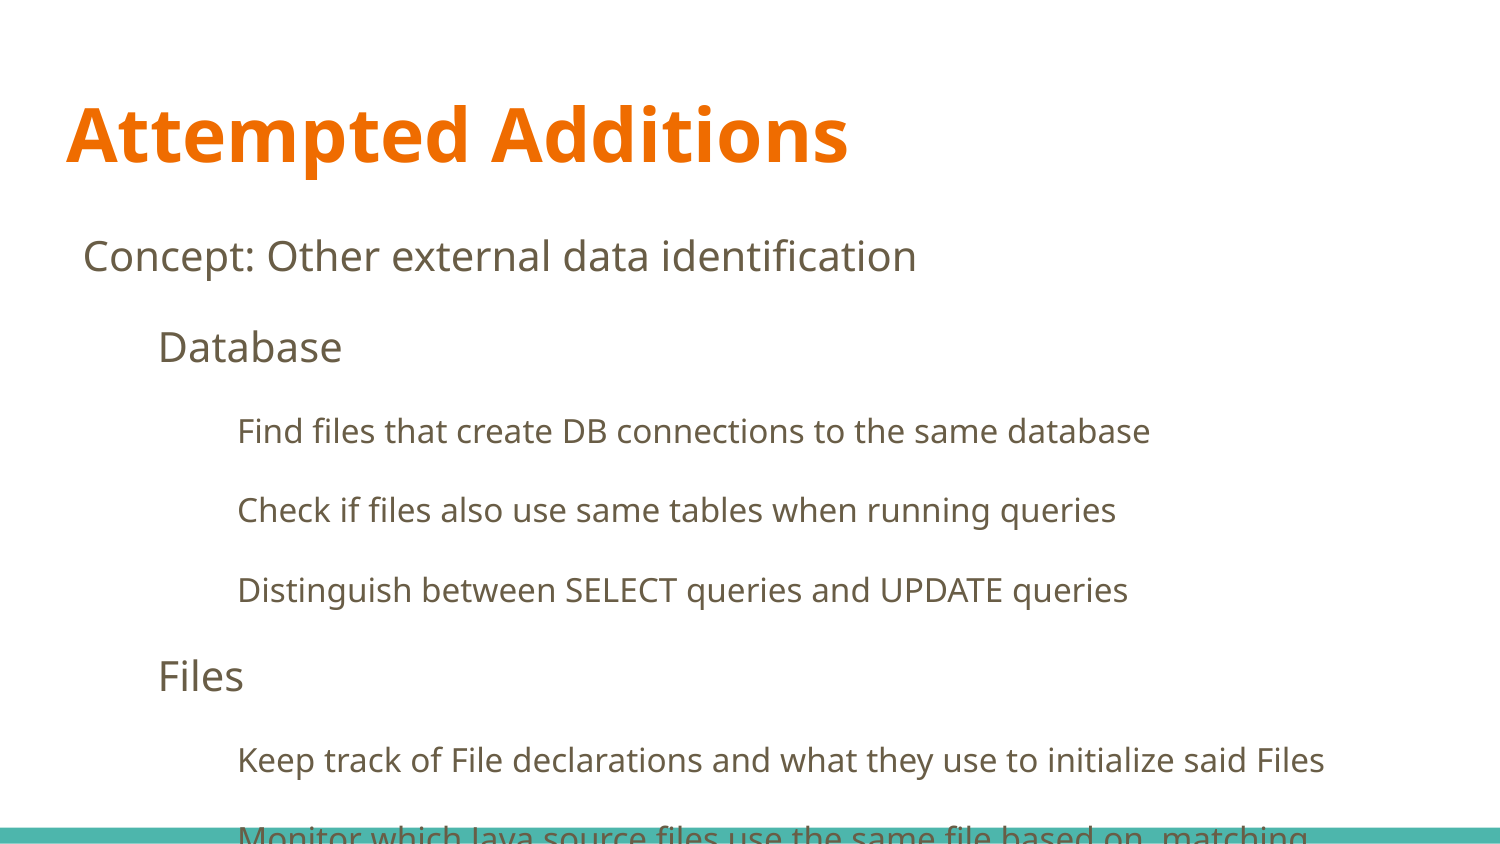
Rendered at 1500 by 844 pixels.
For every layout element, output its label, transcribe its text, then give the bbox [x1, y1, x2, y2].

title Attempted Additions [51, 72, 1449, 189]
list Concept: Other external data identification Database Find files that create DB connections to the same database Check if files also use same tables when running queries Distinguish between SELECT queries and UPDATE queries Files Keep track of File declarations and what they use to initialize said Files Monitor which Java source files use the same file based on matching initializers when creating Java File objects in source code Distinguish between File reading and File writing [51, 207, 1449, 750]
